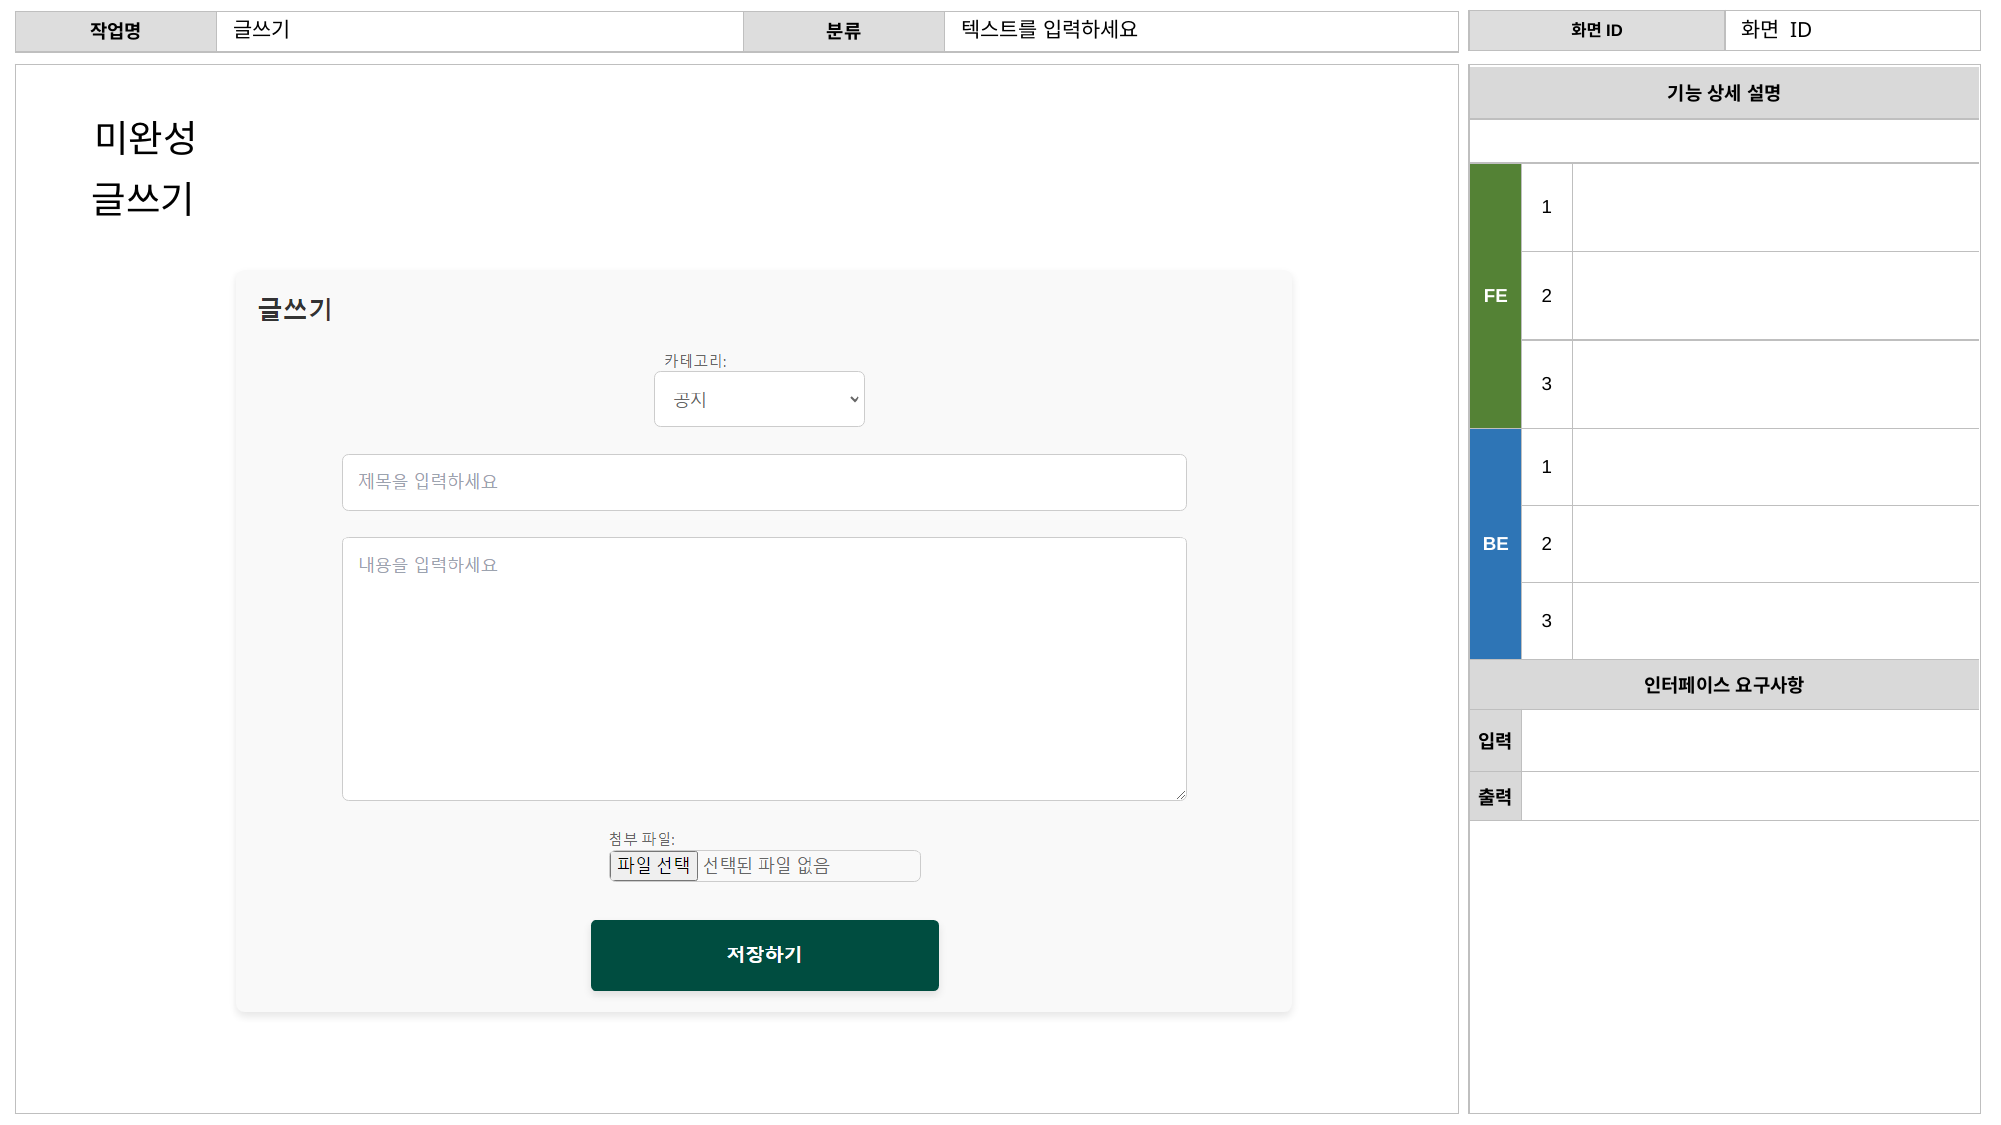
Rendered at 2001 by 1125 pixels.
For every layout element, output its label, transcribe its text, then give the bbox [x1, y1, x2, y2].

text_box 글쓰기 [77, 168, 211, 228]
table_cell [1573, 429, 1979, 505]
list 글쓰기 [218, 11, 742, 51]
text_box 화면 ID [1726, 11, 1979, 51]
table_cell 3 [1522, 583, 1572, 659]
picture [185, 248, 1338, 1047]
table_cell 1 [1522, 164, 1572, 251]
text_box 미완성 [79, 107, 213, 168]
table_cell [1470, 120, 1979, 162]
table_cell [1573, 252, 1979, 339]
text_box 텍스트를 입력하세요 [946, 11, 1455, 51]
table_cell [1573, 583, 1979, 659]
table_cell 3 [1522, 341, 1572, 428]
table_cell [1573, 506, 1979, 582]
table_cell [1522, 772, 1979, 820]
table_cell [1522, 710, 1979, 771]
table_cell 입력 [1470, 710, 1521, 771]
table_cell [1573, 164, 1979, 251]
table_cell 출력 [1470, 772, 1521, 820]
table_header 기능 상세 설명 [1470, 67, 1979, 118]
table_cell 2 [1522, 506, 1572, 582]
table_cell BE [1470, 429, 1521, 659]
table_cell 1 [1522, 429, 1572, 505]
table_cell 인터페이스 요구사항 [1470, 660, 1979, 709]
table_cell [1573, 341, 1979, 428]
table_cell 2 [1522, 252, 1572, 339]
table_cell FE [1470, 164, 1521, 428]
